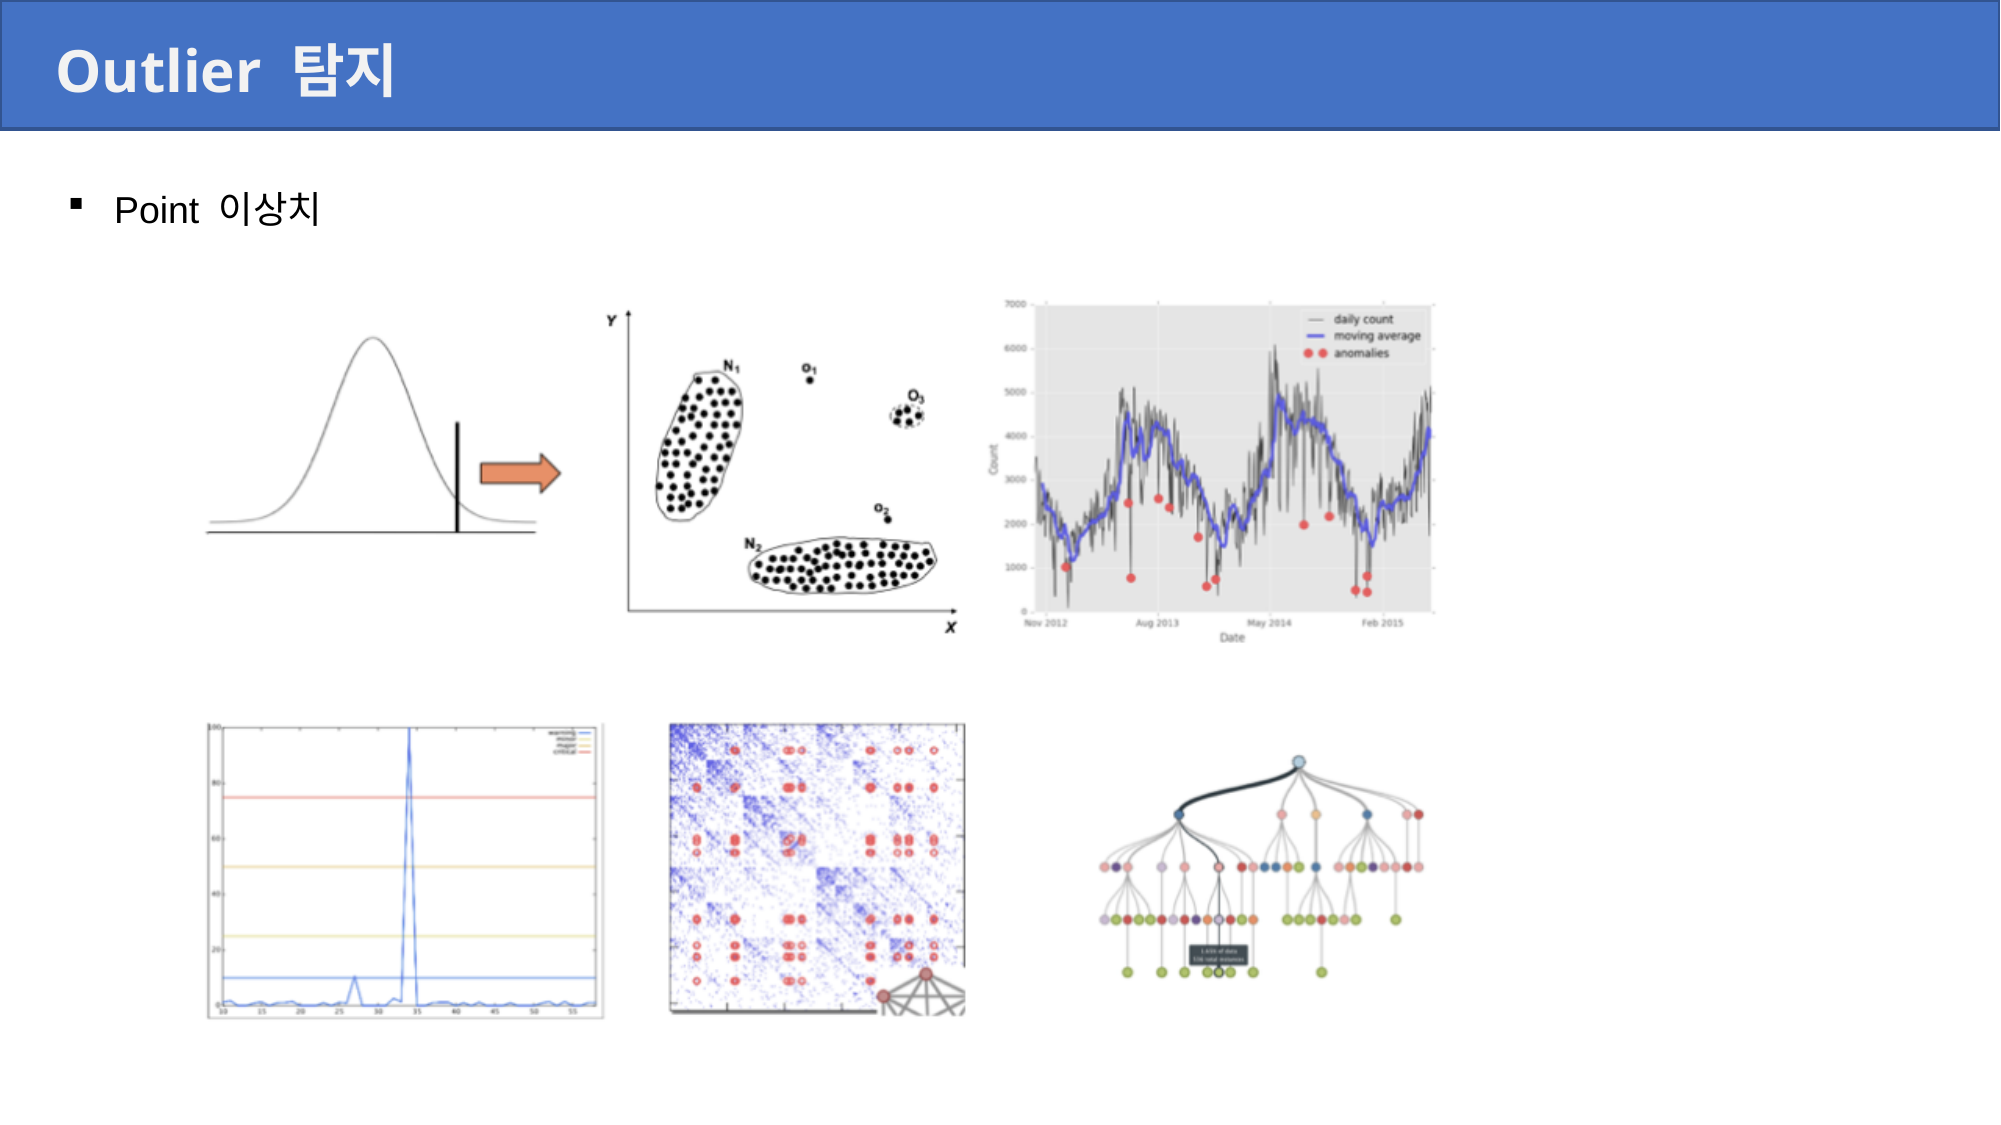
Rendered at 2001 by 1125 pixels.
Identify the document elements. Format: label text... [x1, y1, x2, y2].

picture [195, 706, 1470, 1041]
text_box [0, 0, 2000, 130]
picture [148, 270, 1470, 668]
text_box Point 이상치 [52, 156, 1948, 239]
text_box Outlier 탐지 [40, 27, 413, 112]
